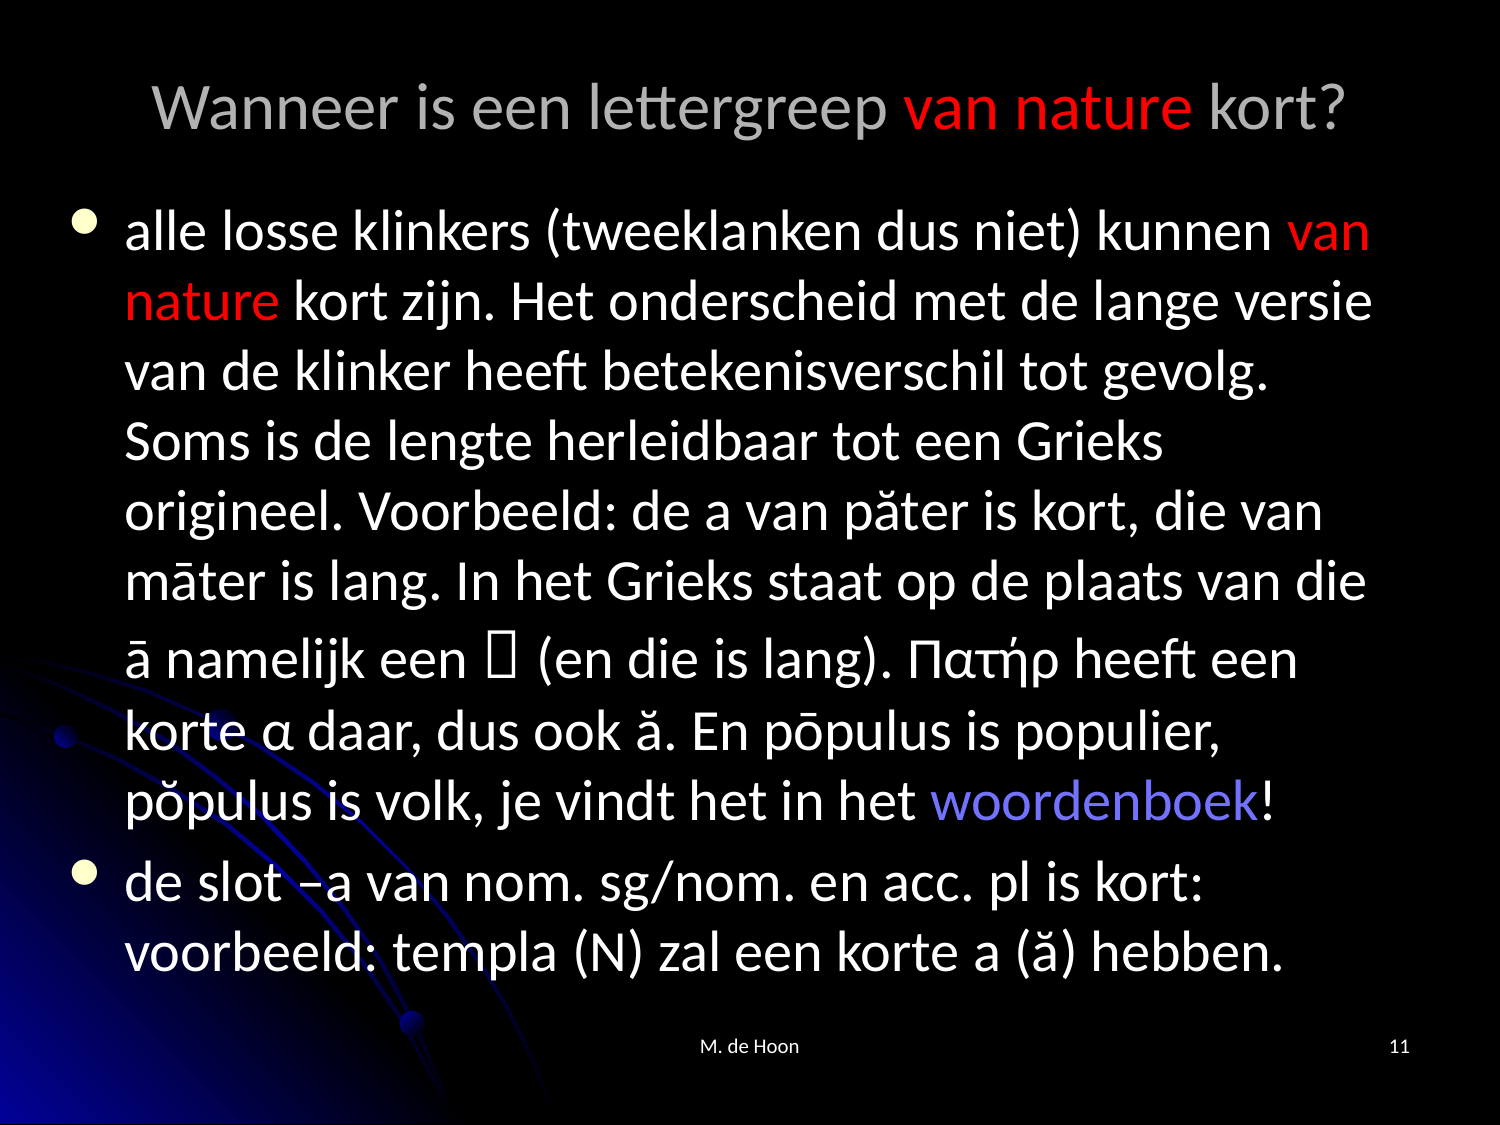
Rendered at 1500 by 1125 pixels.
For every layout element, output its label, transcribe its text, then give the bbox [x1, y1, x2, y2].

list alle losse klinkers (tweeklanken dus niet) kunnen van nature kort zijn. Het onderscheid met de lange versie van de klinker heeft betekenisverschil tot gevolg. Soms is de lengte herleidbaar tot een Grieks origineel. Voorbeeld: de a van păter is kort, die van māter is lang. In het Grieks staat op de plaats van die ā namelijk een  (en die is lang). Πατήρ heeft een korte α daar, dus ook ă. En pōpulus is populier, pŏpulus is volk, je vindt het in het woordenboek! de slot –a van nom. sg/nom. en acc. pl is kort: voorbeeld: templa (N) zal een korte a (ă) hebben. [52, 184, 1404, 1026]
footer M. de Hoon [512, 1026, 988, 1101]
slide_number 11 [1074, 1024, 1426, 1101]
title Wanneer is een lettergreep van nature kort? [40, 45, 1460, 162]
